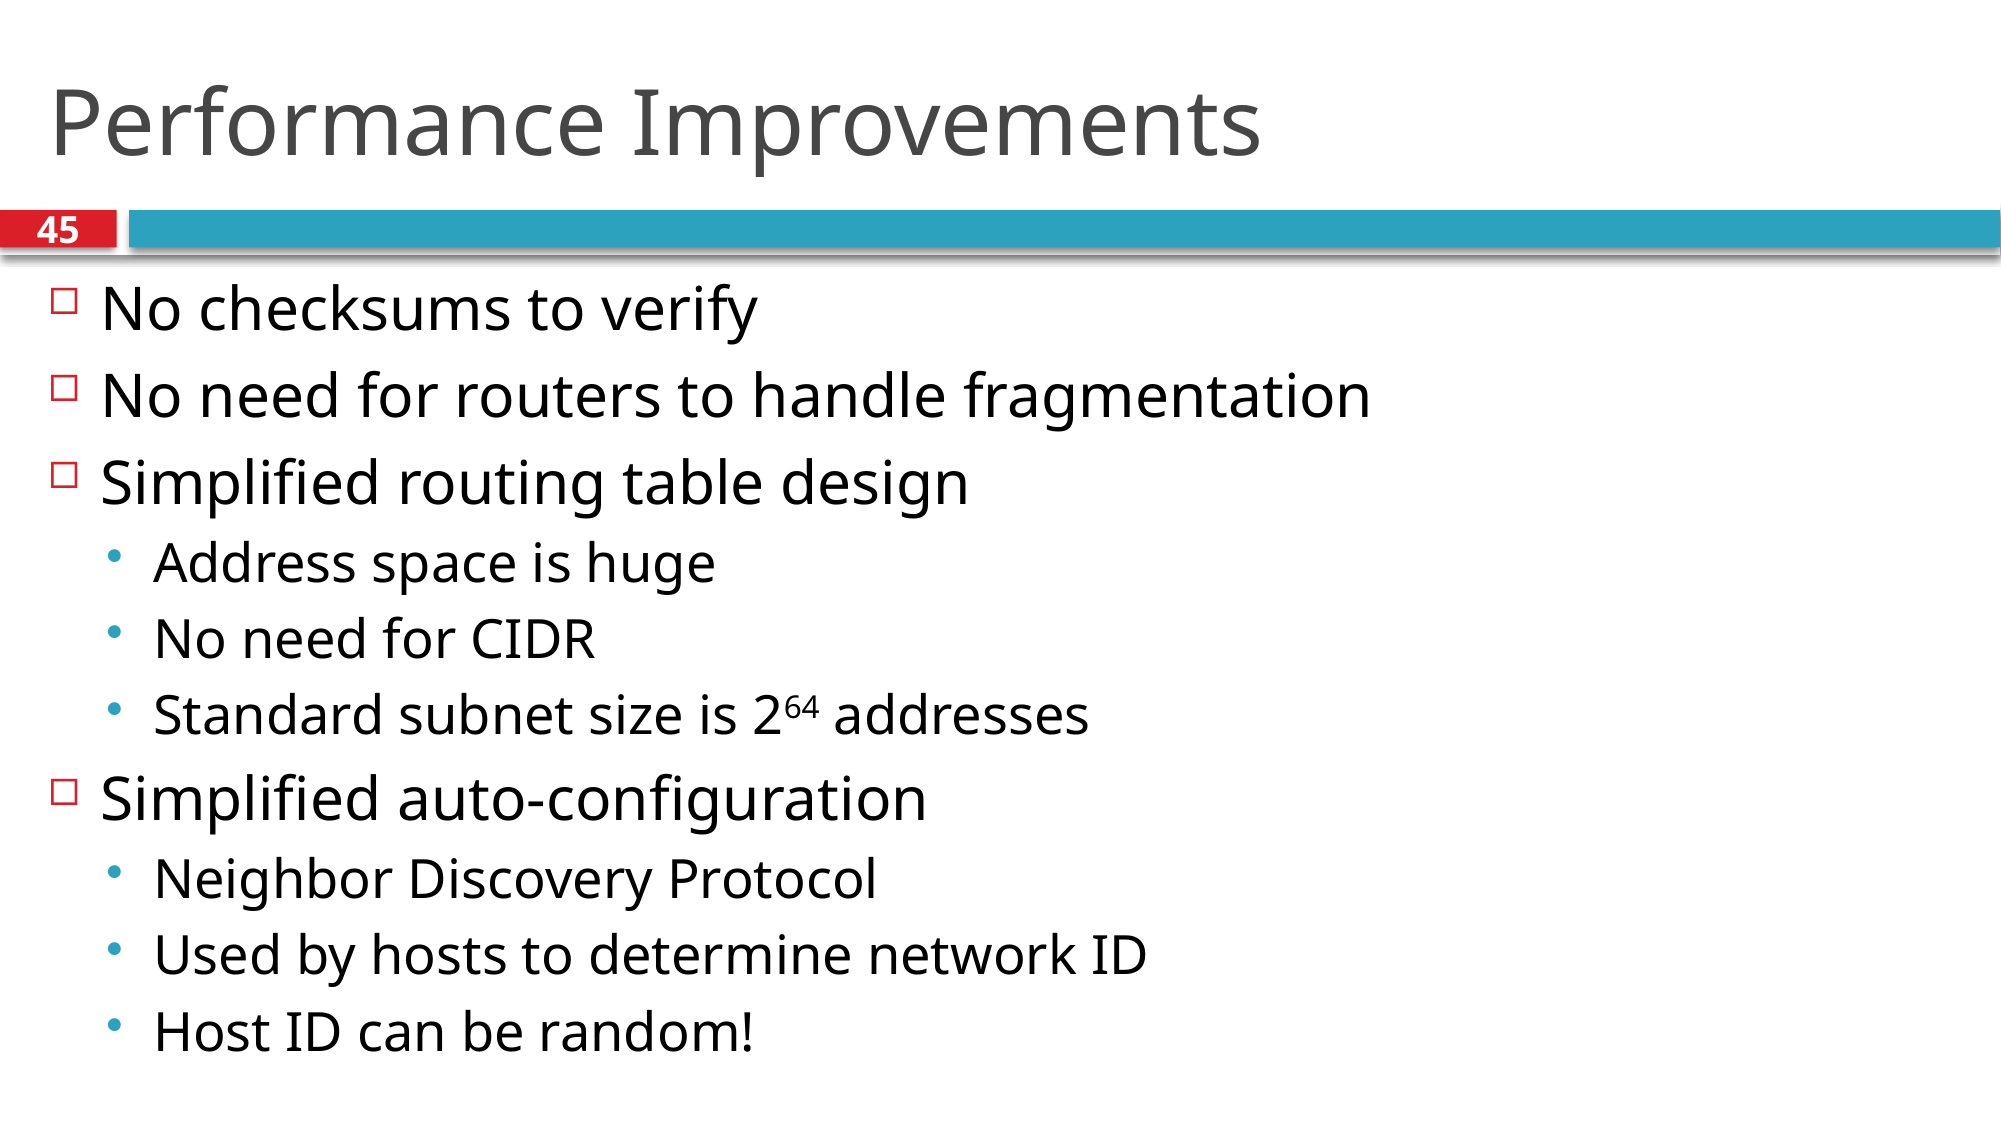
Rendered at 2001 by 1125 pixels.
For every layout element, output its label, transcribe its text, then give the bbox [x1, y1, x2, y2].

slide_number 45 [0, 206, 117, 257]
title Performance Improvements [33, 37, 1967, 200]
list No checksums to verify No need for routers to handle fragmentation Simplified routing table design Address space is huge No need for CIDR Standard subnet size is 264 addresses Simplified auto-configuration Neighbor Discovery Protocol Used by hosts to determine network ID Host ID can be random! [33, 262, 1967, 1100]
